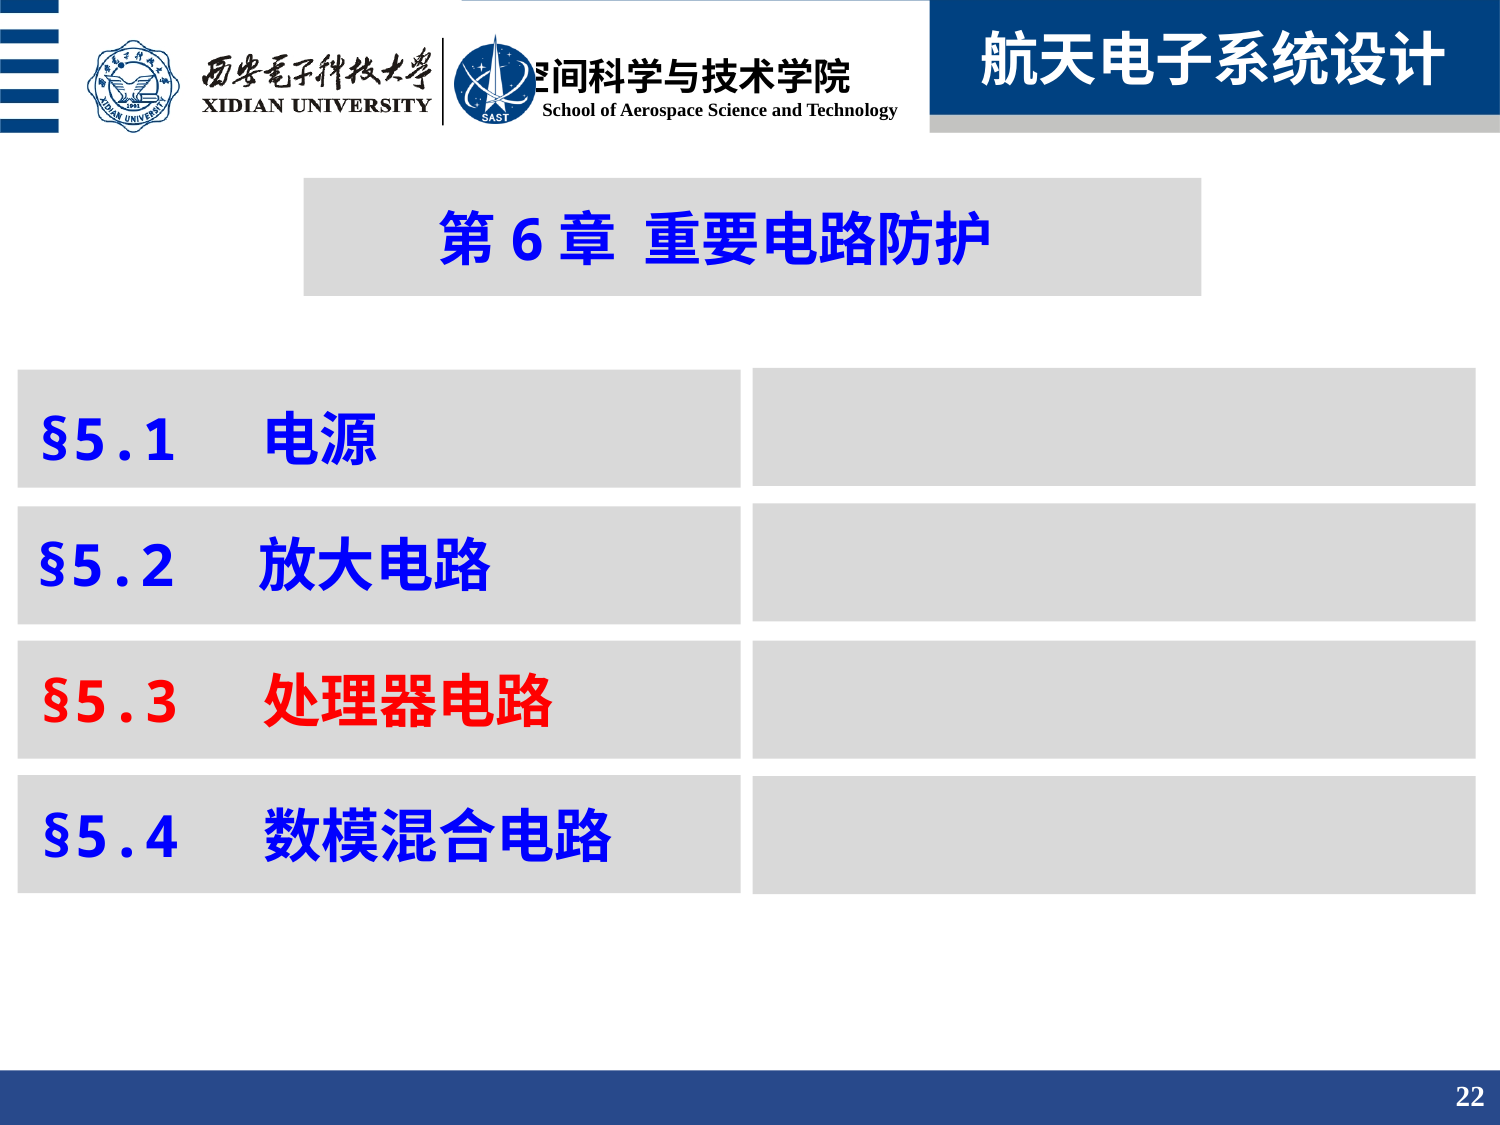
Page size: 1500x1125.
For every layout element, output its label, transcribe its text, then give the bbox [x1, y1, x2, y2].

text_box [750, 501, 1478, 623]
text_box §5.1 电源 [22, 395, 393, 480]
text_box [16, 367, 743, 490]
text_box 第6章 重要电路防护 [422, 194, 1009, 279]
text_box [16, 773, 743, 895]
text_box §5.4 数模混合电路 [24, 791, 628, 876]
picture [0, 0, 1500, 1070]
text_box §5.3 处理器电路 [24, 656, 569, 742]
text_box §5.2 放大电路 [19, 521, 507, 606]
text_box [16, 639, 743, 761]
text_box [302, 176, 1204, 298]
text_box [750, 639, 1478, 761]
text_box 航天电子系统设计 [927, 0, 1500, 114]
text_box [750, 774, 1478, 896]
text_box [16, 504, 743, 627]
text_box [750, 366, 1478, 488]
